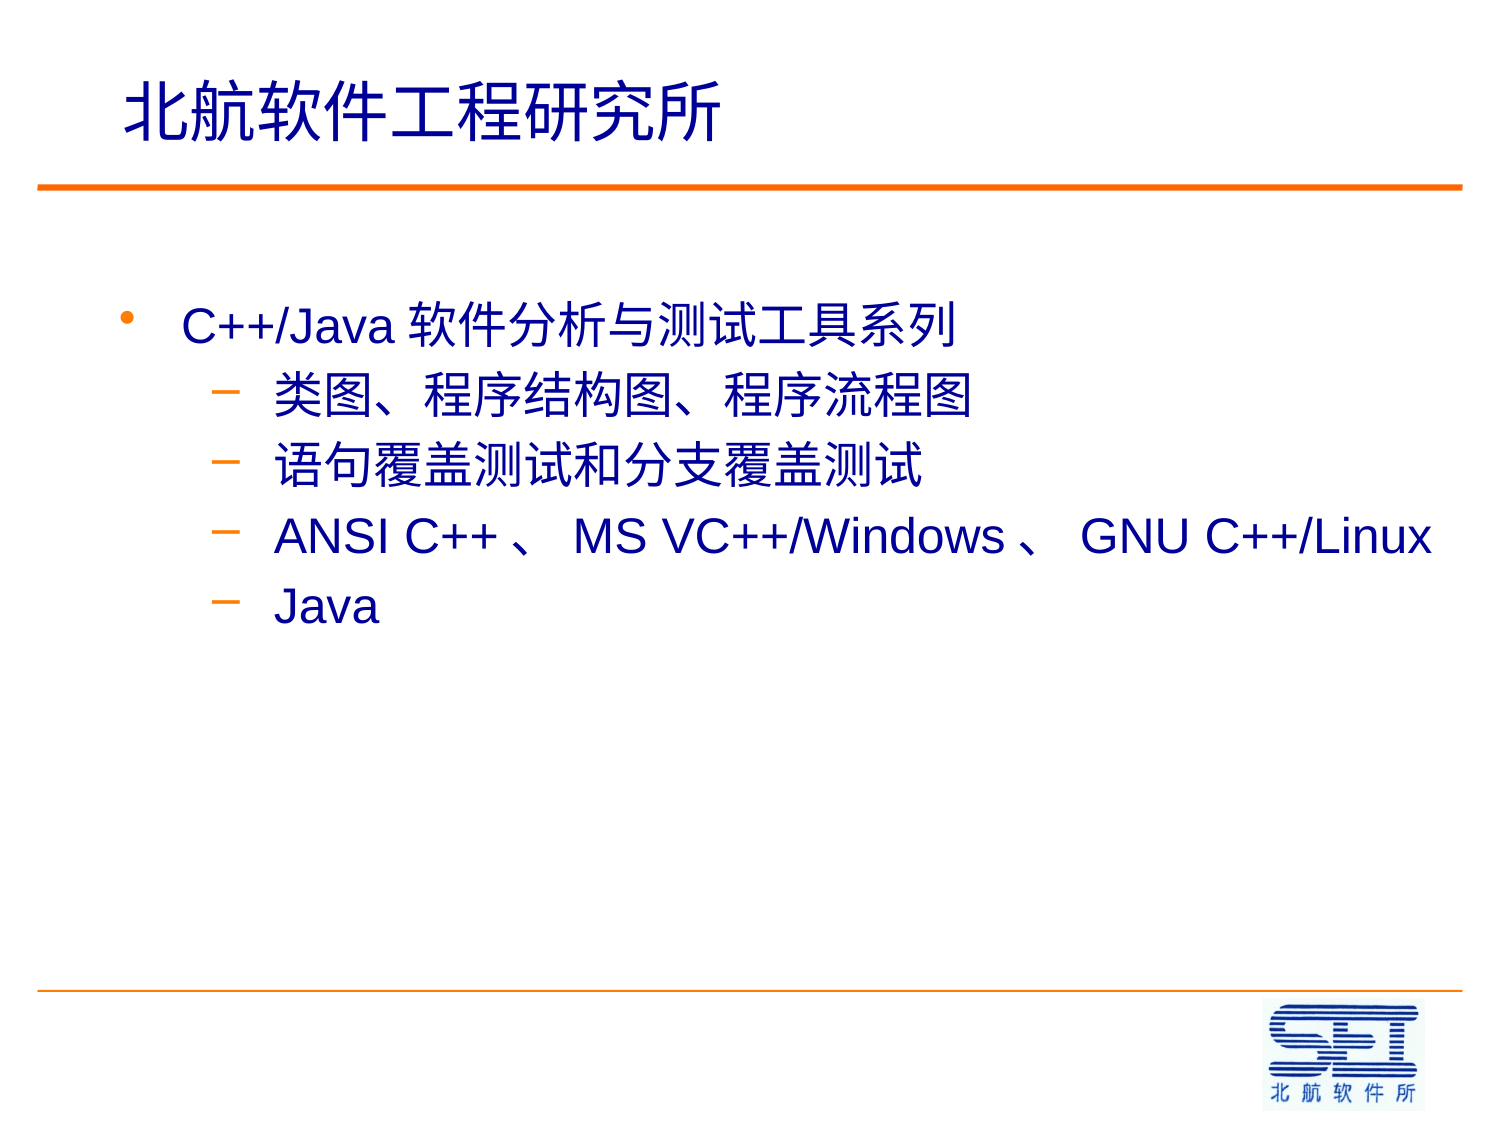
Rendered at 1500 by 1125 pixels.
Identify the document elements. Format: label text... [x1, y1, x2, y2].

picture [1262, 998, 1425, 1111]
list C++/Java软件分析与测试工具系列 类图、程序结构图、程序流程图 语句覆盖测试和分支覆盖测试 ANSI C++、MS VC++/Windows、GNU C++/Linux Java [103, 274, 1466, 976]
title 北航软件工程研究所 [107, 37, 1432, 176]
